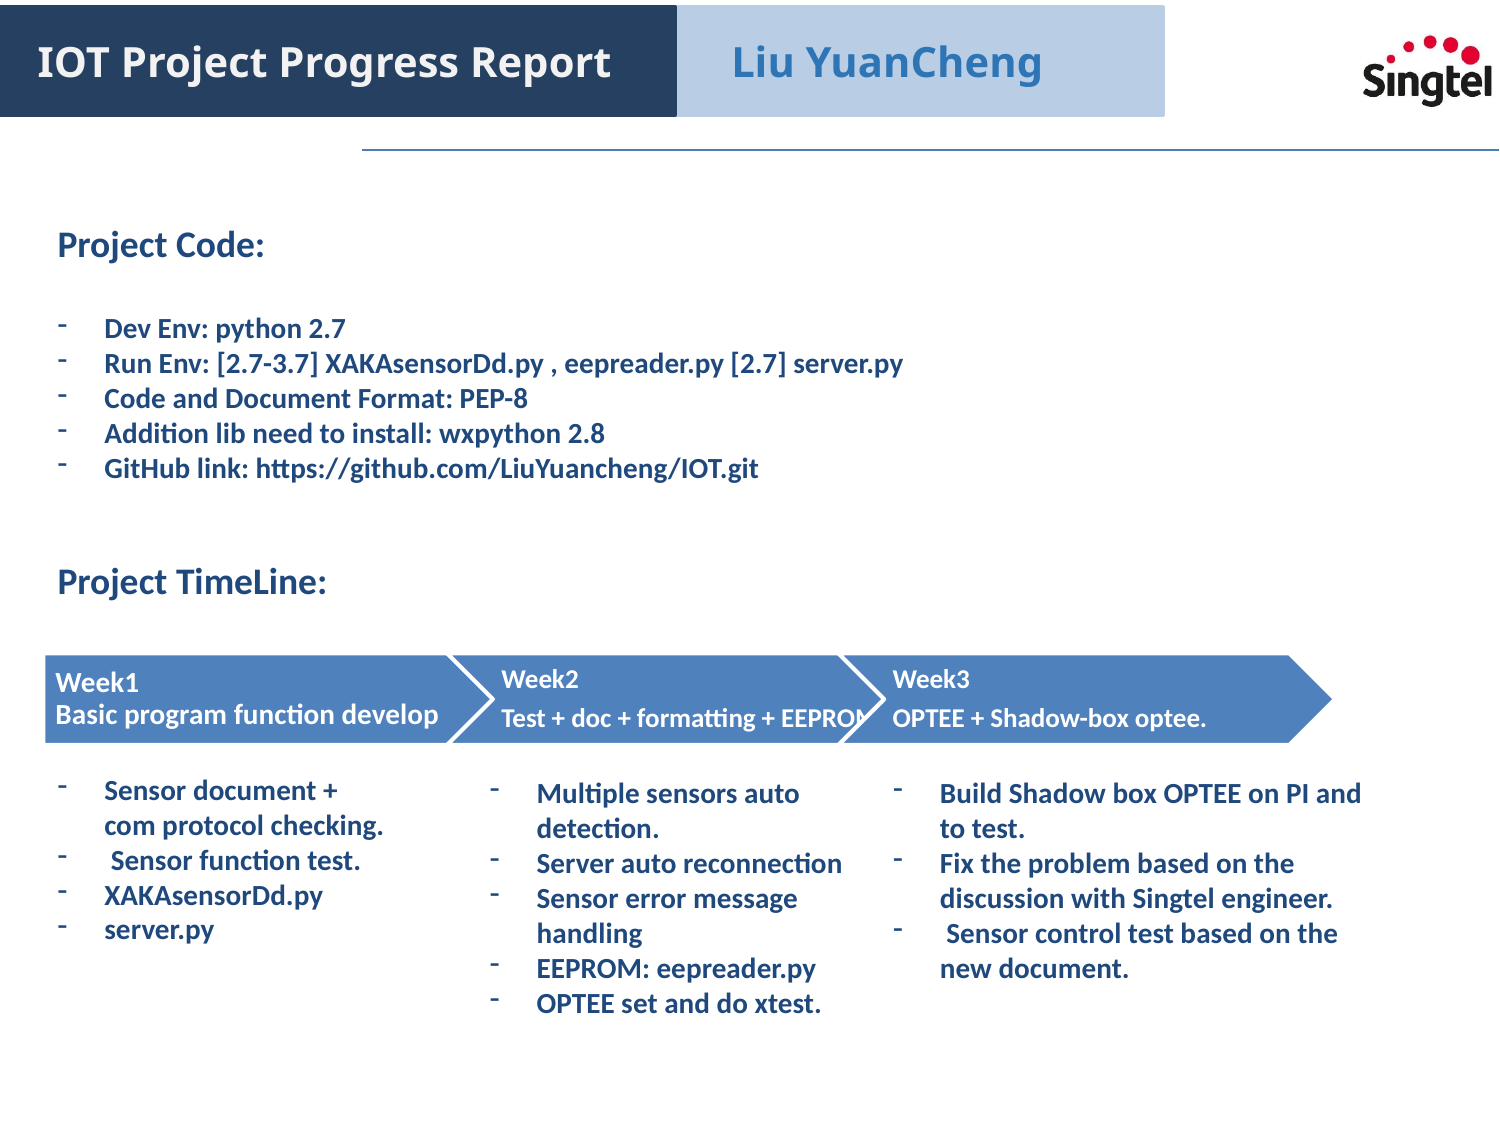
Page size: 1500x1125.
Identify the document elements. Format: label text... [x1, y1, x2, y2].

text_box Multiple sensors auto detection. Server auto reconnection Sensor error message handling EEPROM: eepreader.py OPTEE set and do xtest. [474, 919, 875, 1072]
text_box [677, 5, 1165, 117]
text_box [42, 487, 1337, 912]
text_box IOT Project Progress Report [22, 28, 682, 93]
text_box Build Shadow box OPTEE on PI and to test. Fix the problem based on the discussion with Singtel engineer. Sensor control test based on the new document. [878, 766, 1406, 1037]
text_box Liu YuanCheng [716, 28, 1059, 93]
text_box Project Code: Dev Env: python 2.7 Run Env: [2.7-3.7] XAKAsensorDd.py , eepreader.py [2.7] server.py Code and Document Format: PEP-8 Addition lib need to install: wxpython 2.8 GitHub link: https://github.com/LiuYuancheng/IOT.git [42, 212, 1313, 486]
text_box [0, 5, 677, 117]
text_box Sensor document + com protocol checking. Sensor function test. XAKAsensorDd.py server.py [42, 918, 406, 999]
picture [1355, 0, 1500, 144]
